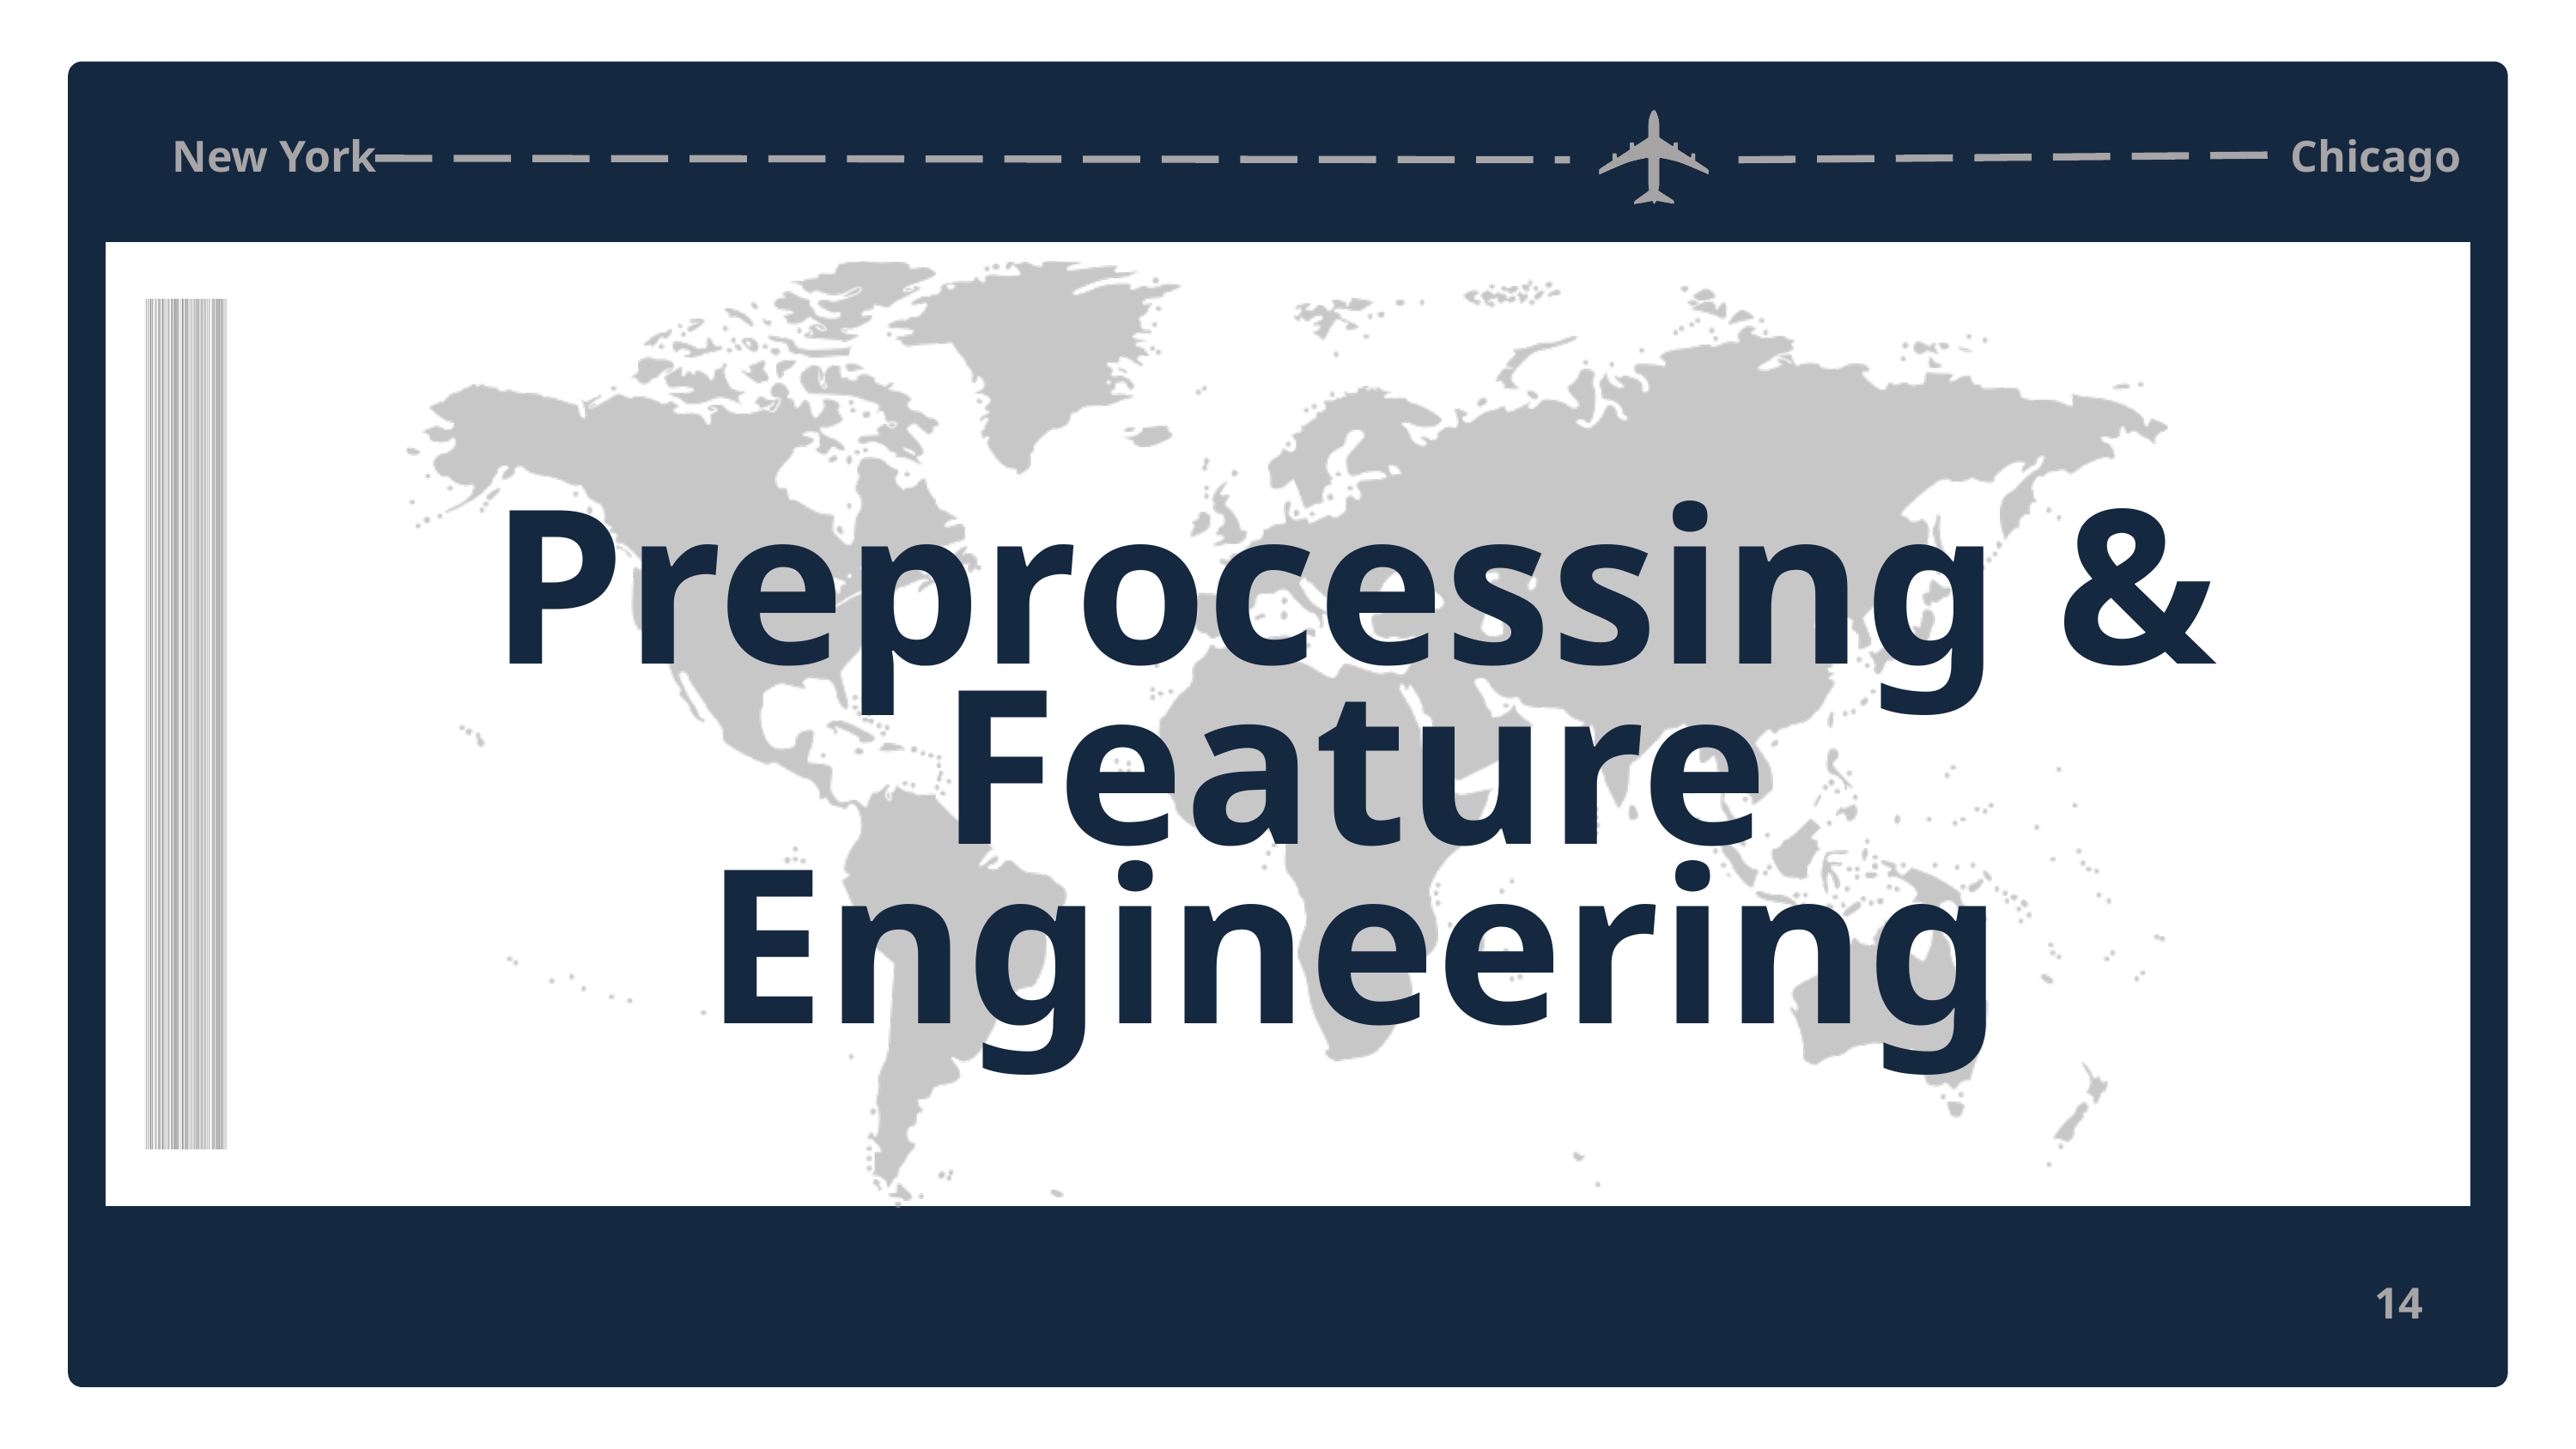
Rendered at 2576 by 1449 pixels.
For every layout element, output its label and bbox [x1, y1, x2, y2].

text_box [172, 108, 2462, 205]
text_box [76, 69, 2500, 1379]
